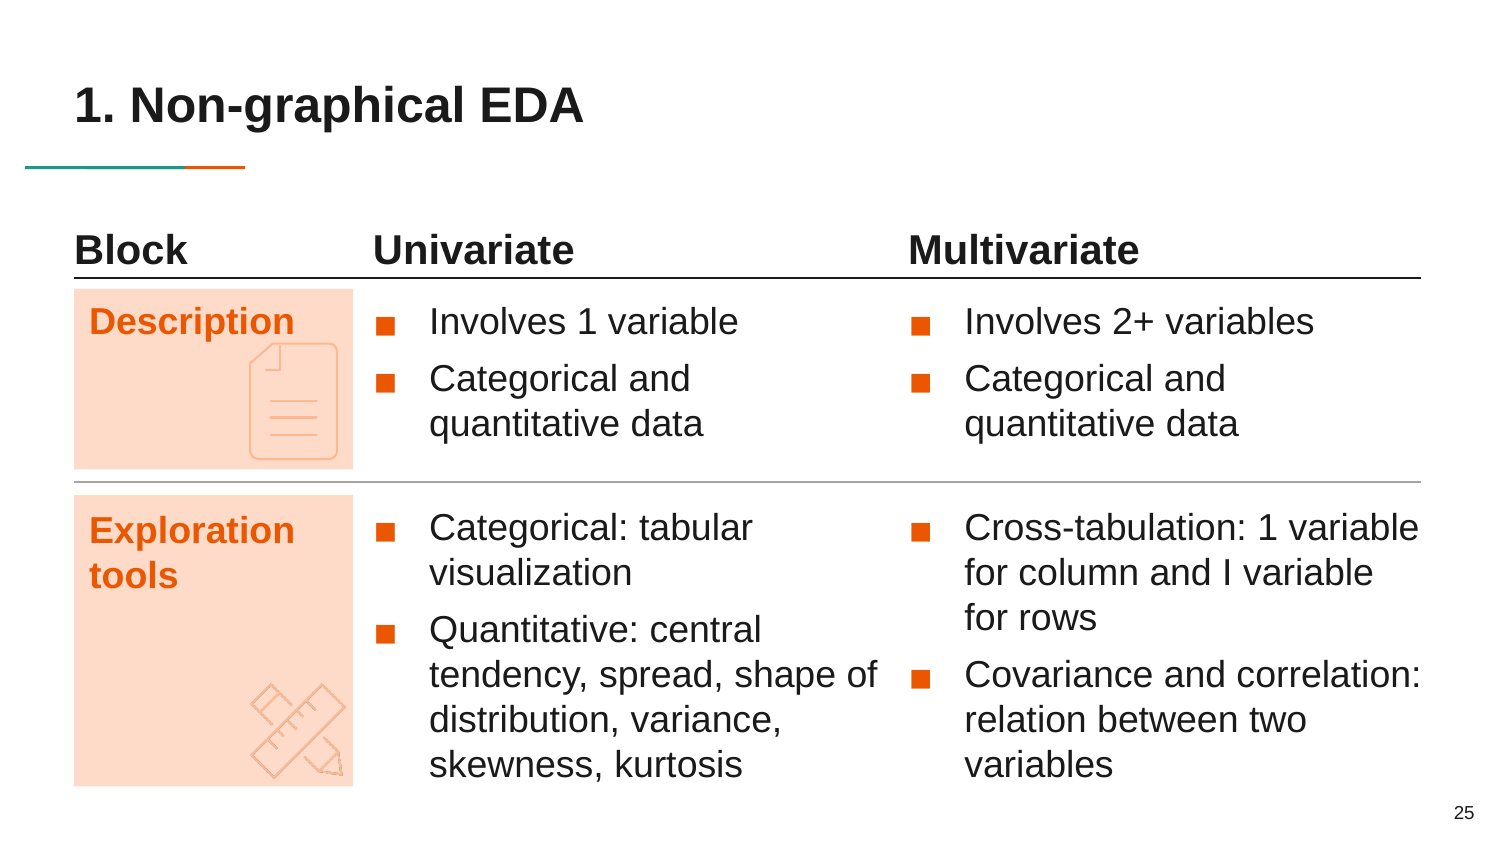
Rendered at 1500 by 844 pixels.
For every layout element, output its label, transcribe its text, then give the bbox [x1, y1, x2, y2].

text_box [74, 288, 354, 296]
text_box Involves 2+ variables Categorical and quantitative data [908, 296, 1421, 332]
text_box Description [74, 296, 354, 336]
text_box Involves 1 variable Categorical and quantitative data [372, 296, 886, 332]
text_box Multivariate [908, 237, 1421, 273]
text_box [74, 336, 354, 470]
text_box Categorical: tabular visualization Quantitative: central tendency, spread, shape of distribution, variance, skewness, kurtosis [372, 502, 886, 538]
text_box [74, 495, 354, 505]
text_box Univariate [372, 237, 886, 273]
text_box Block [74, 242, 246, 273]
picture [249, 683, 346, 780]
title 1. Non-graphical EDA [74, 57, 1422, 146]
text_box Cross-tabulation: 1 variable for column and I variable for rows Covariance and correlation: relation between two variables [908, 502, 1426, 542]
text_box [249, 343, 338, 460]
text_box Exploration tools [74, 505, 354, 545]
text_box [74, 545, 354, 787]
